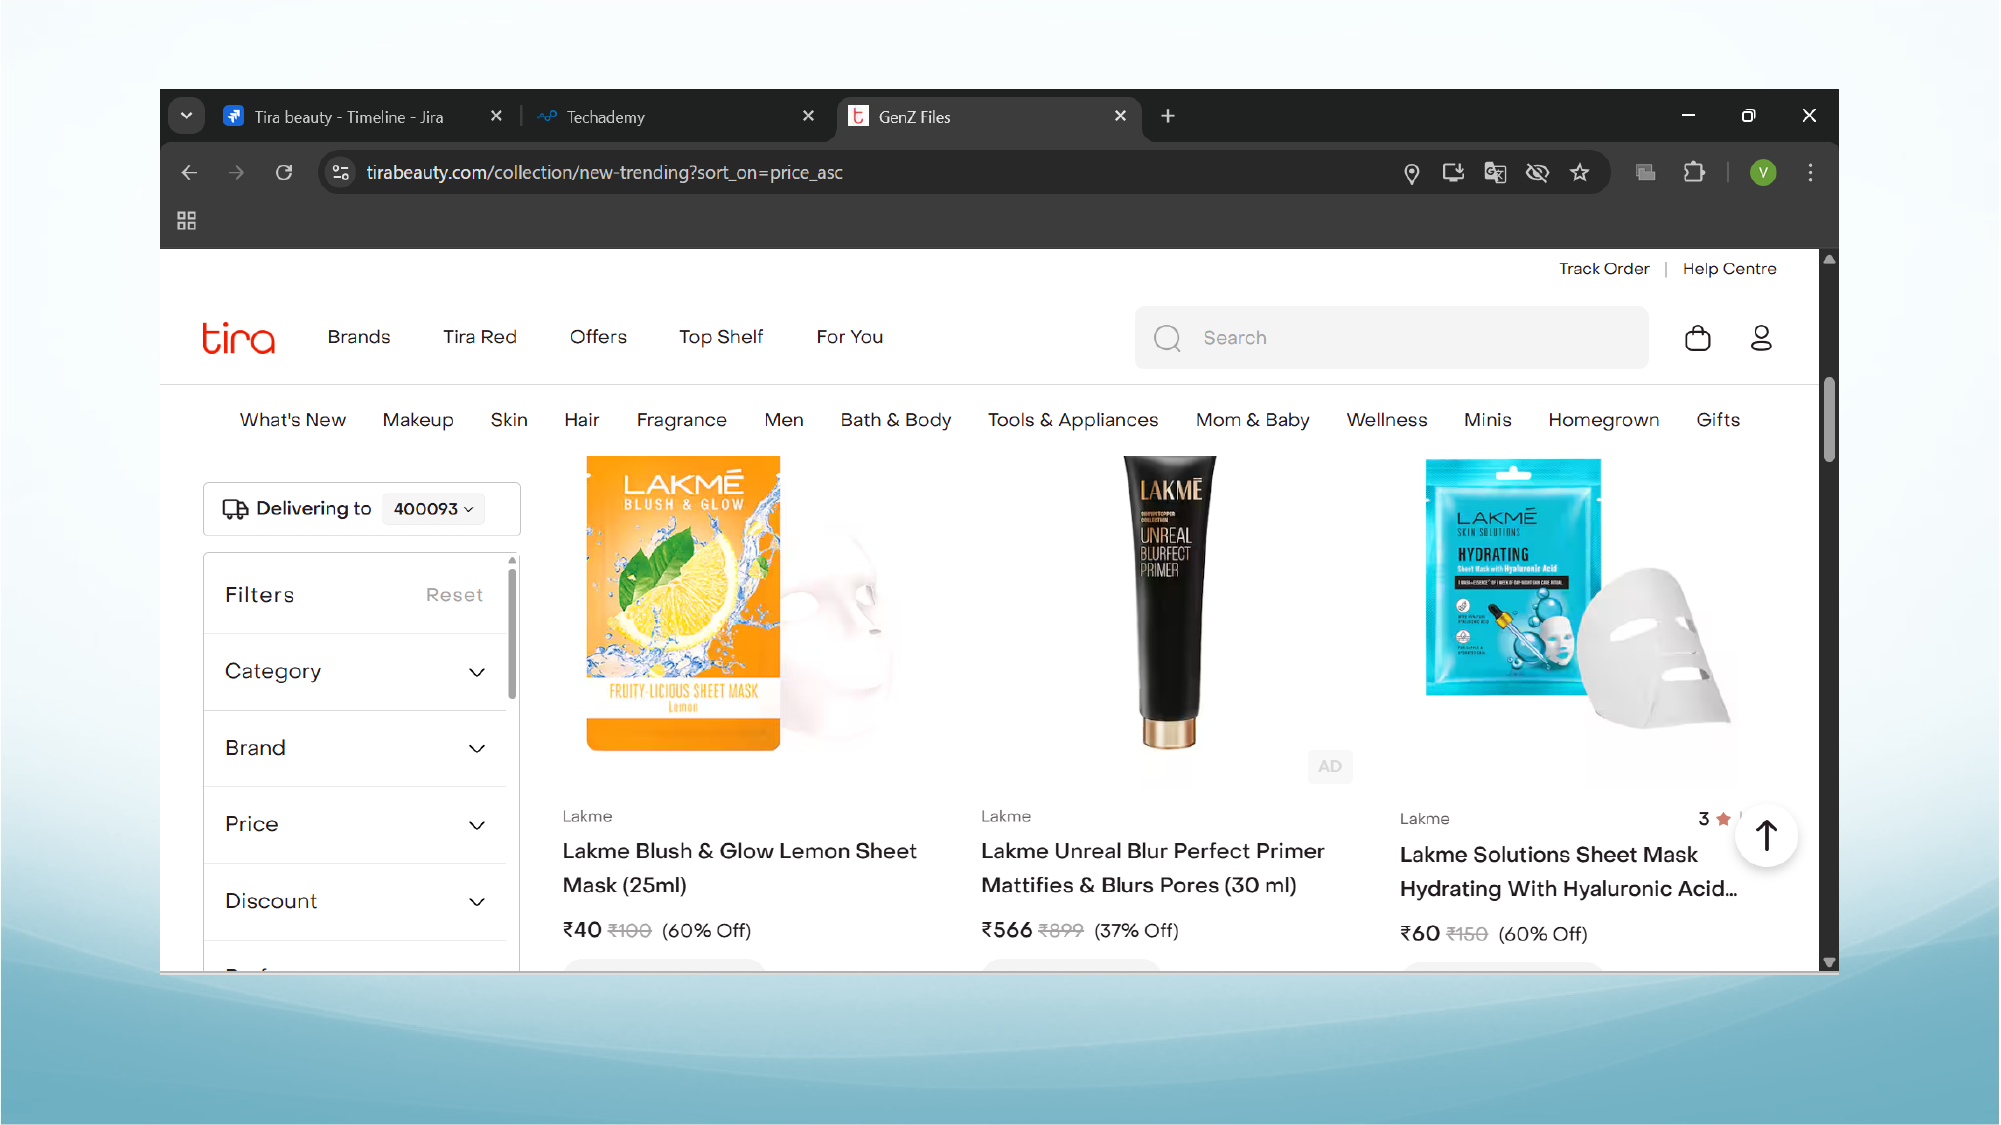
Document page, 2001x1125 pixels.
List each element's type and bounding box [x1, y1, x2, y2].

picture [0, 0, 2001, 1125]
list [159, 88, 1840, 976]
